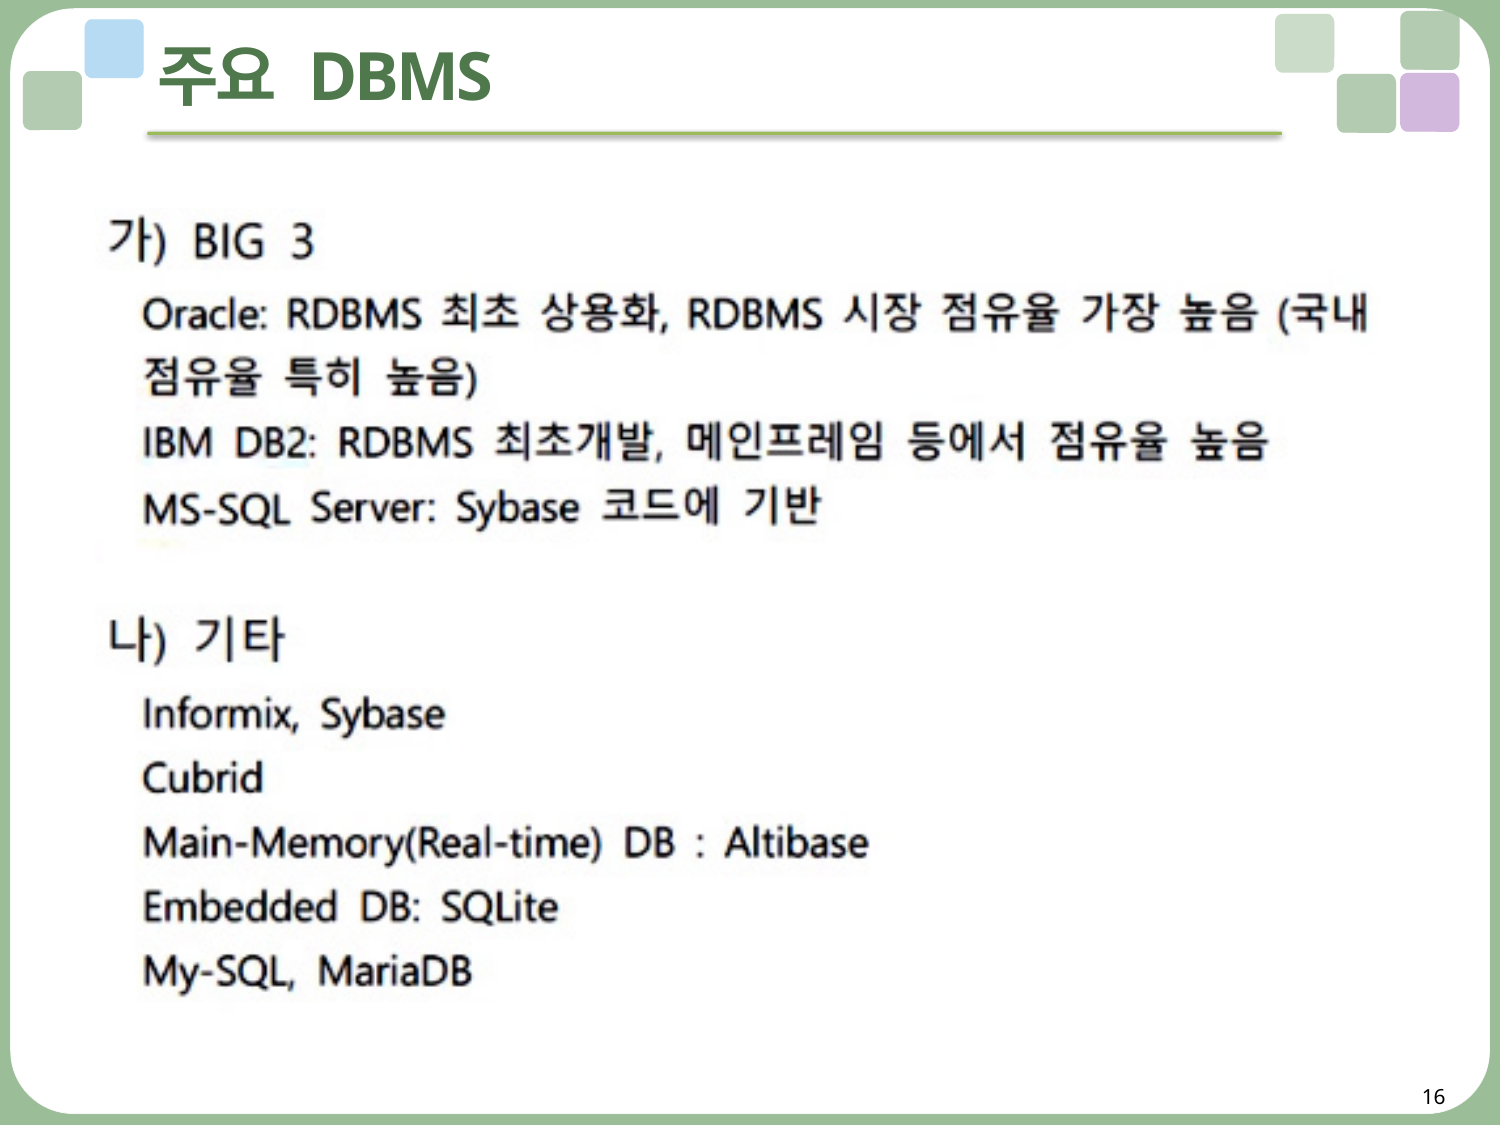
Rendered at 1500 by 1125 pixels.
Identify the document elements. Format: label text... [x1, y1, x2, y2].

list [95, 207, 1393, 1014]
picture [0, 0, 1500, 1125]
title 주요 DBMS [142, 25, 1459, 123]
